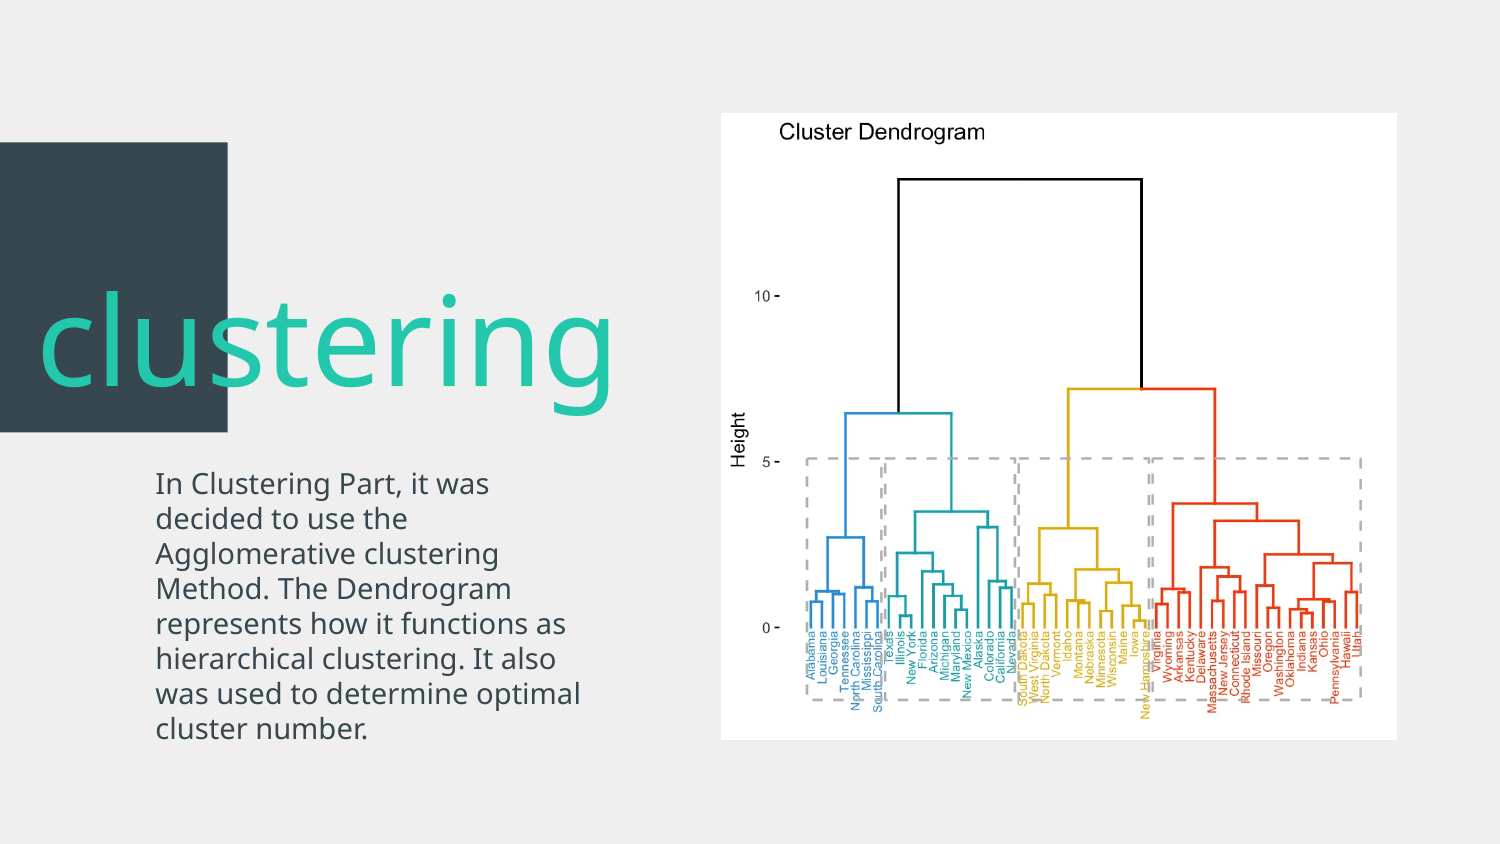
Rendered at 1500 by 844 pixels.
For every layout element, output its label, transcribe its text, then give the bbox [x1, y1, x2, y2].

title clustering [21, 279, 681, 427]
subtitle In Clustering Part, it was decided to use the Agglomerative clustering Method. The Dendrogram represents how it functions as hierarchical clustering. It also was used to determine optimal cluster number. [140, 450, 600, 706]
picture [720, 113, 1397, 741]
